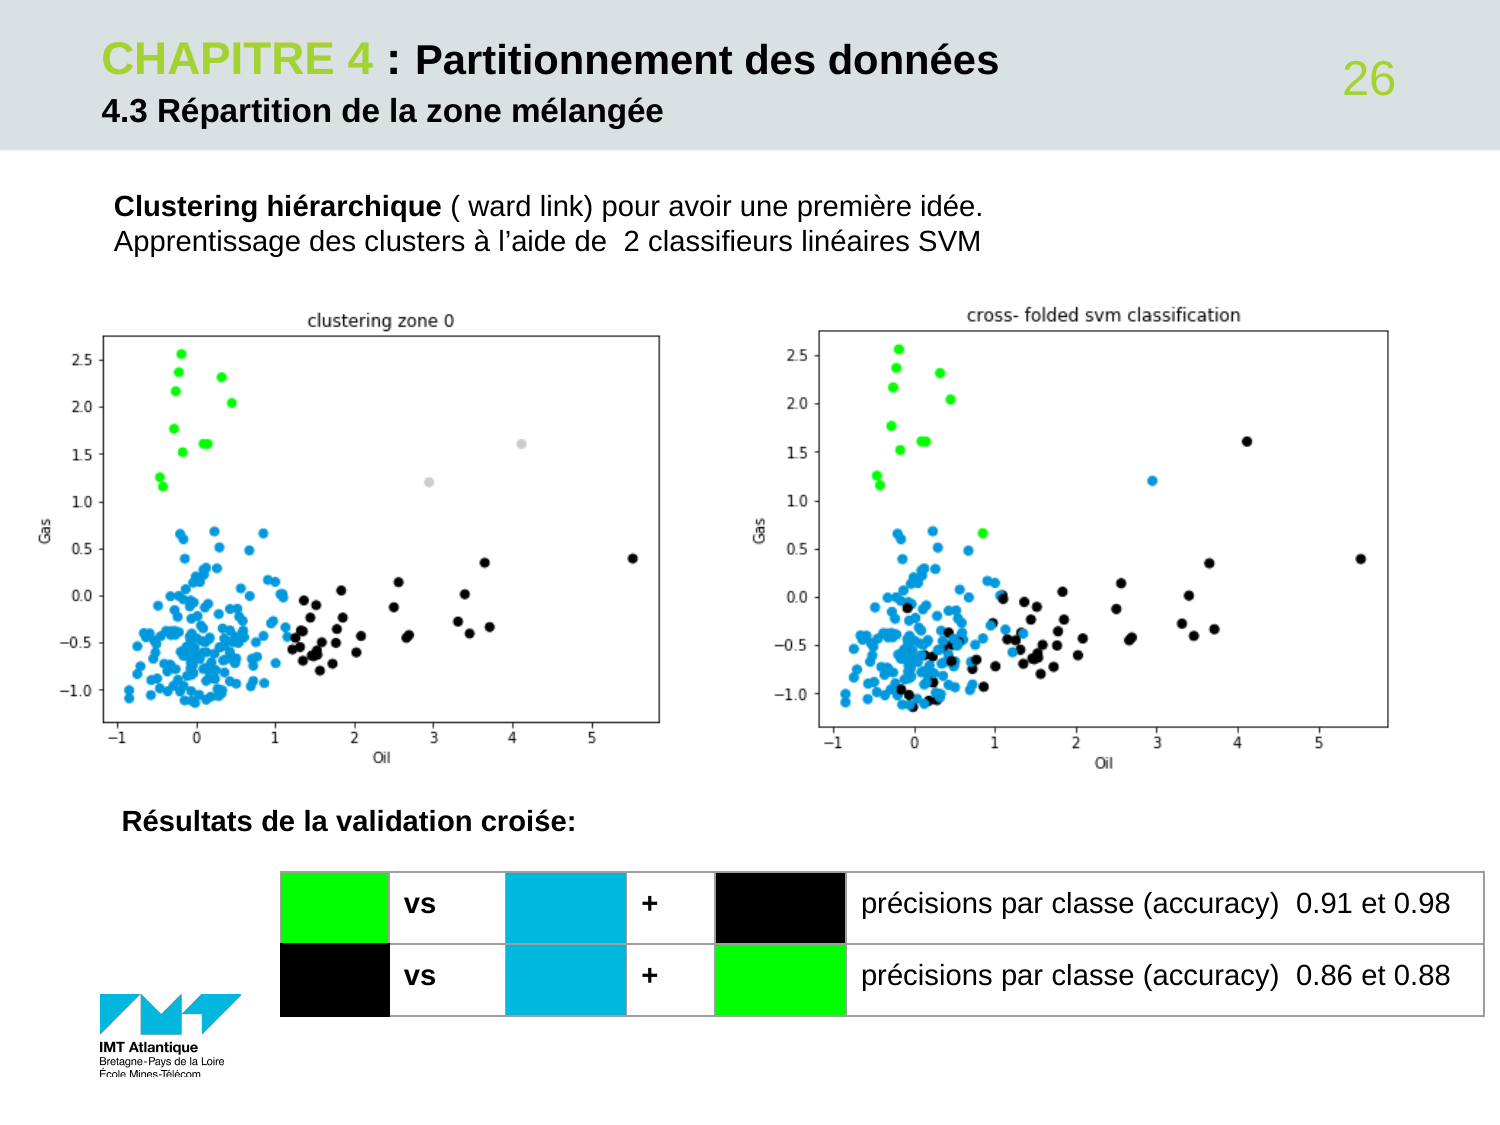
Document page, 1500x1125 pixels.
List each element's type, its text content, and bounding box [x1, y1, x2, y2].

table_cell [716, 945, 845, 1015]
table_cell précisions par classe (accuracy) 0.86 et 0.88 [847, 945, 1483, 1015]
table_header [716, 873, 845, 943]
picture [29, 303, 673, 777]
table_cell + [627, 945, 714, 1015]
slide_number ‹#› [1290, 42, 1398, 110]
picture [100, 994, 241, 1077]
picture [742, 297, 1402, 782]
table_cell [281, 945, 388, 1015]
table_cell vs [390, 945, 505, 1015]
text_box Clustering hiérarchique ( ward link) pour avoir une première idée. Apprentissage des clusters à l’aide de 2 classifieurs linéaires SVM [98, 172, 1401, 304]
table_header vs [390, 873, 505, 943]
list 4.3 Répartition de la zone mélangée [101, 88, 1254, 150]
table_header [281, 873, 388, 943]
text_box Résultats de la validation croiśe: [106, 787, 1394, 872]
table_header + [627, 873, 714, 943]
table_header précisions par classe (accuracy) 0.91 et 0.98 [847, 873, 1483, 943]
title CHAPITRE 4 : Partitionnement des données [101, 0, 1252, 85]
table_cell [506, 945, 626, 1015]
table_header [506, 873, 626, 943]
